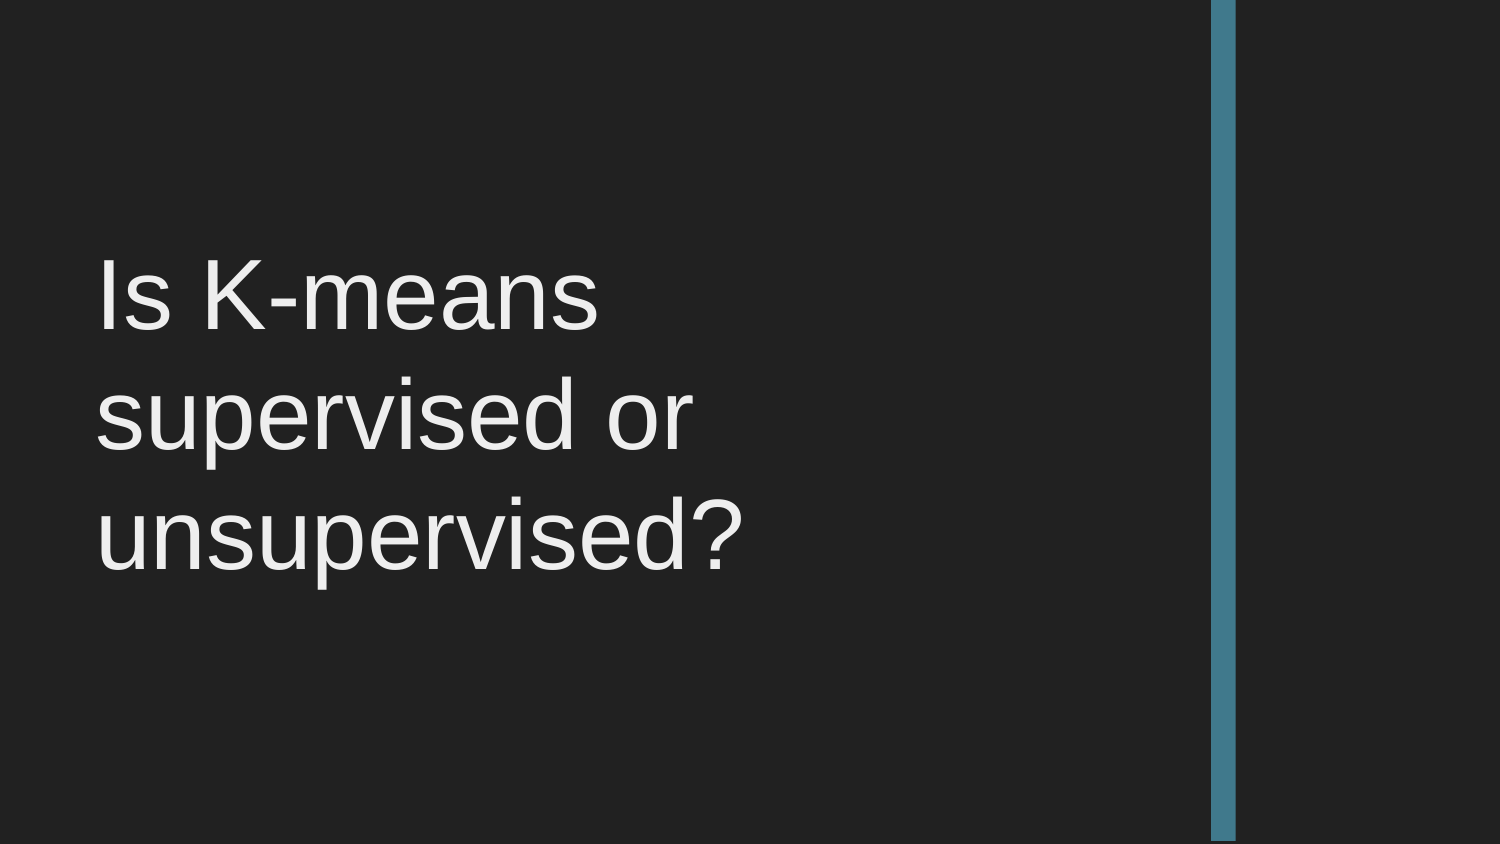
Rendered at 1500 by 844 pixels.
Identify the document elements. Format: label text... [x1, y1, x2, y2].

title Is K-means supervised or unsupervised? [80, 73, 1125, 745]
